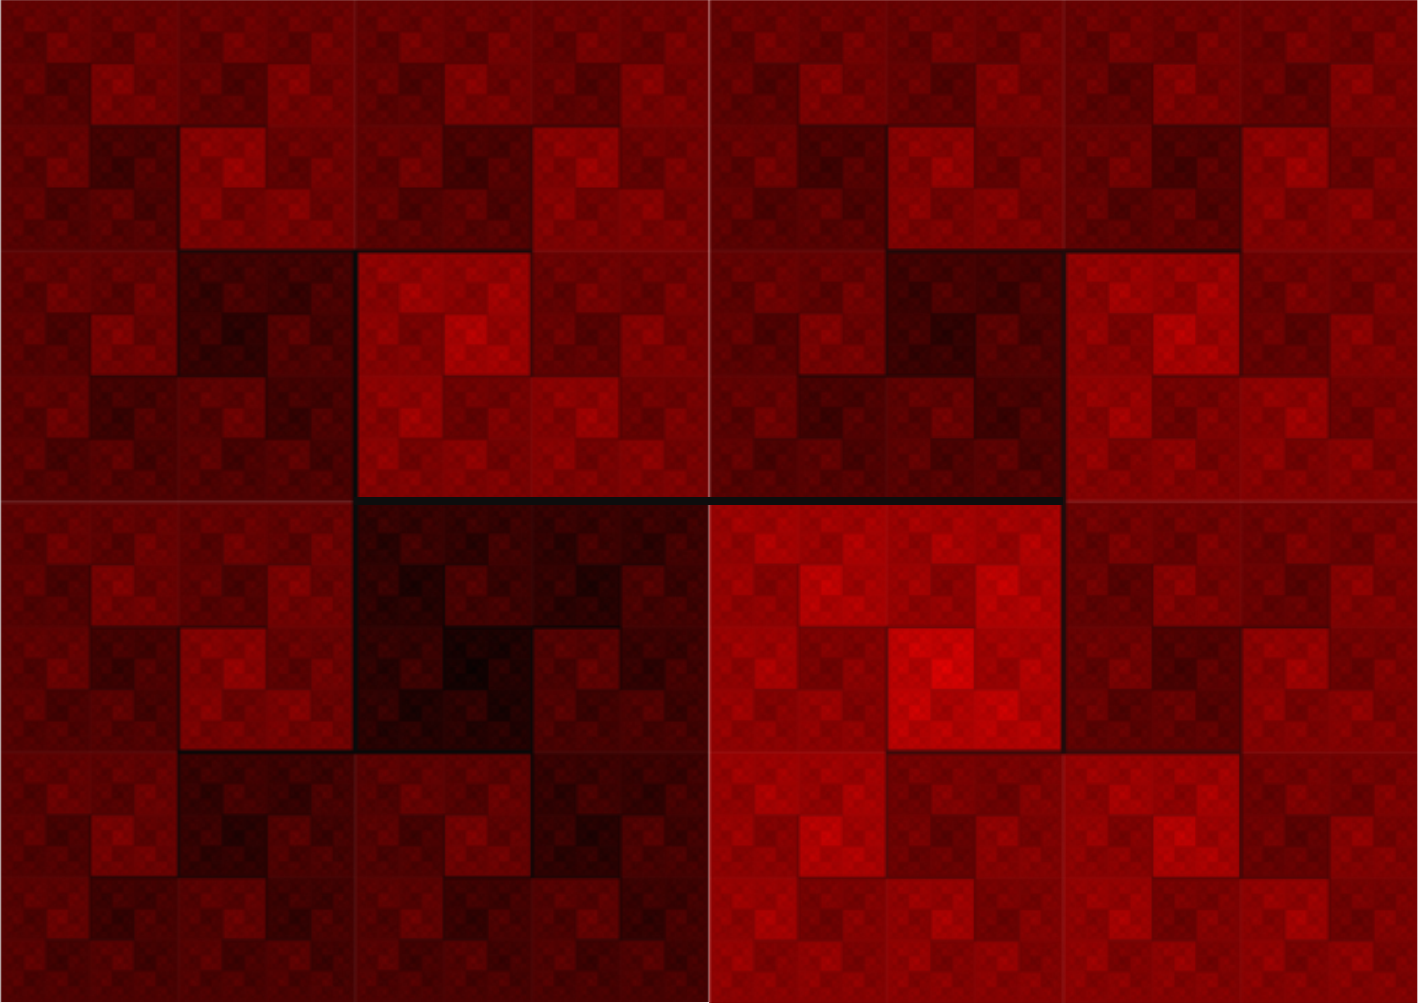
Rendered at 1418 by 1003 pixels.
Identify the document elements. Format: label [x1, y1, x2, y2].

text_box [709, 0, 1418, 1003]
text_box [0, 0, 709, 1003]
